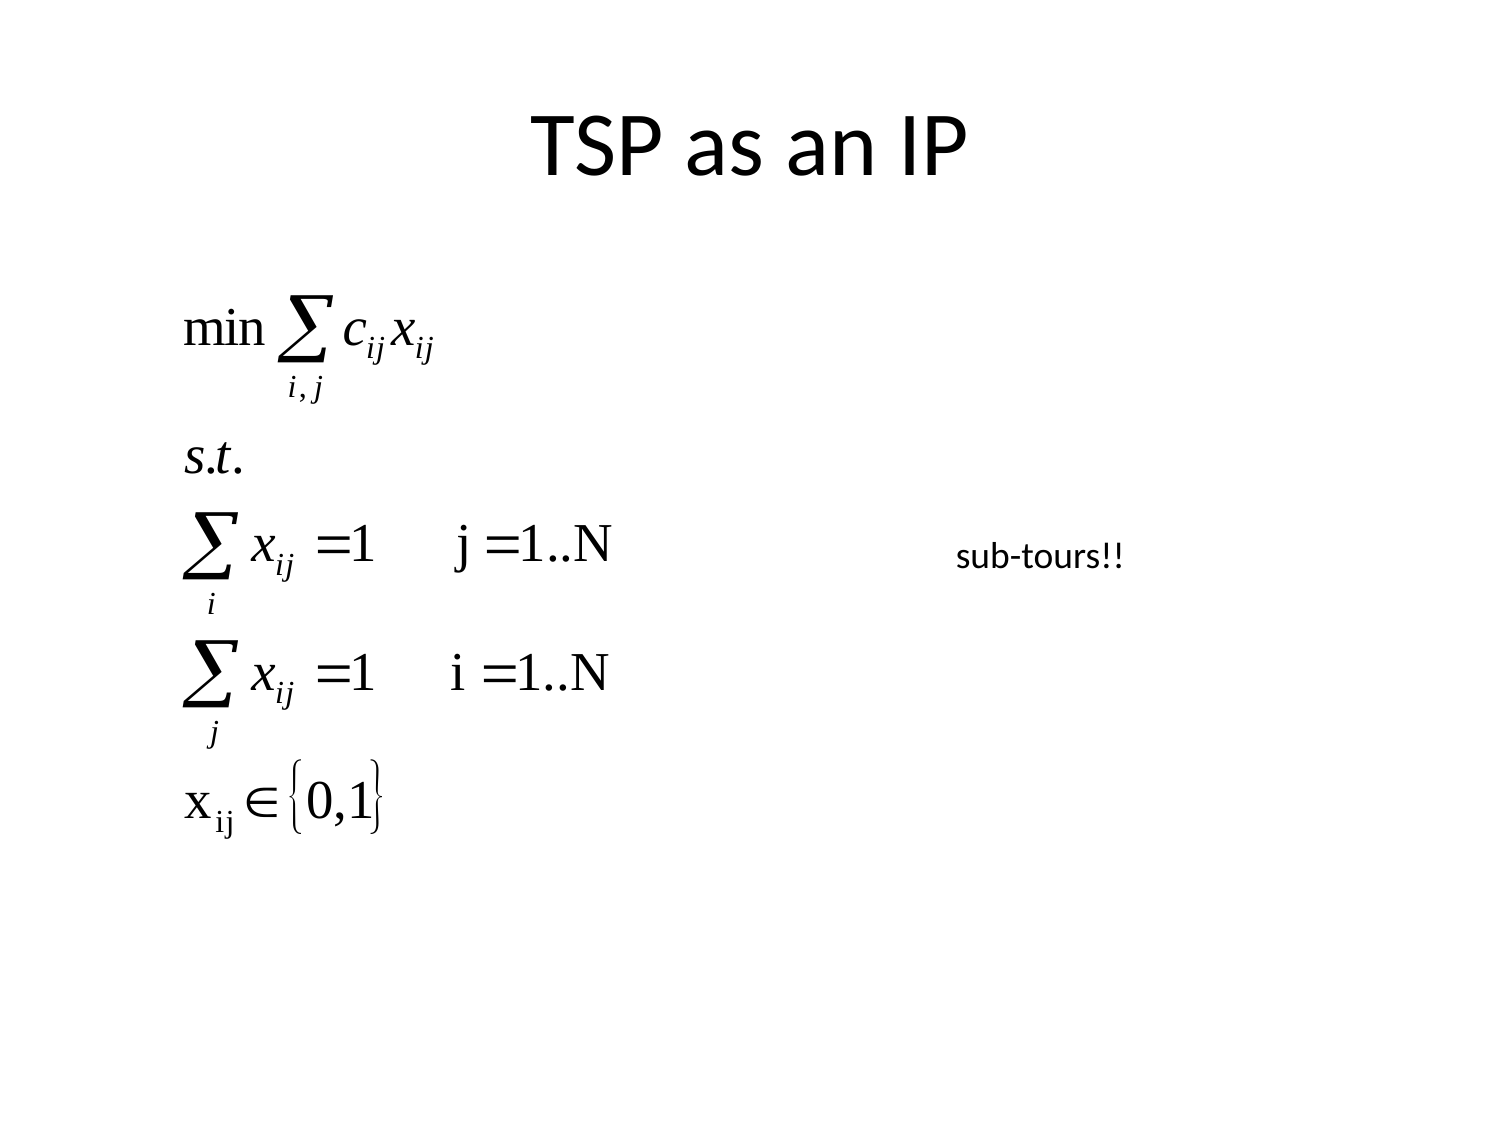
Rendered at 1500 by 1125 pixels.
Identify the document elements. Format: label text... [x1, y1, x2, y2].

title TSP as an IP [75, 45, 1425, 233]
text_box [174, 287, 624, 851]
text_box sub-tours!! [941, 523, 1141, 584]
